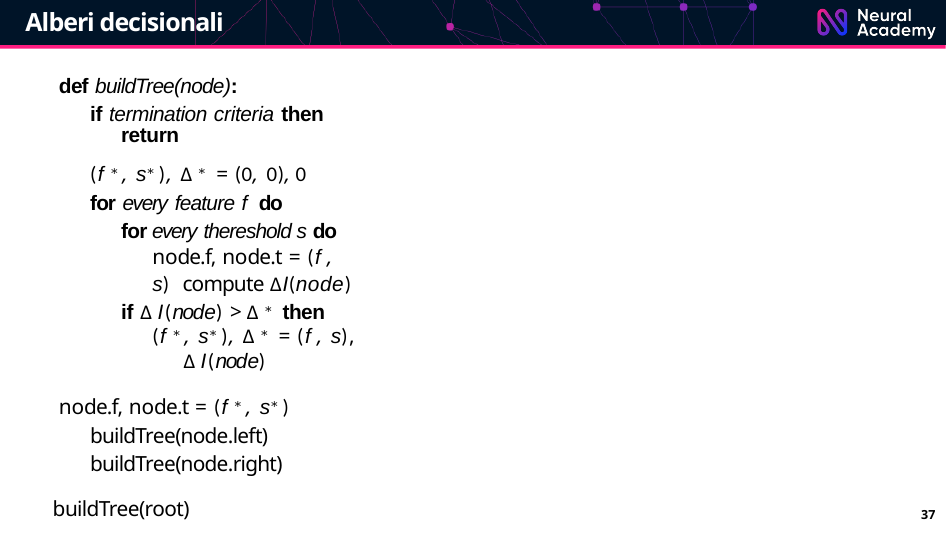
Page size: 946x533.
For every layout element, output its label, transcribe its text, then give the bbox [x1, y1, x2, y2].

slide_number 37 [913, 503, 938, 533]
picture [0, 0, 946, 45]
text_box def buildTree(node): [56, 70, 243, 98]
text_box if termination criteria then [88, 98, 328, 106]
text_box return (f ∗, s∗), ∆∗ = (0, 0), 0 for every feature f do for every thereshold s do node.f, node.t = (f , s) compute ∆I(node) if ∆I(node) > ∆∗ then (f ∗, s∗), ∆∗ = (f , s), ∆I(node) node.f, node.t = (f ∗, s∗) buildTree(node.left) buildTree(node.right) buildTree(root) [52, 106, 483, 521]
